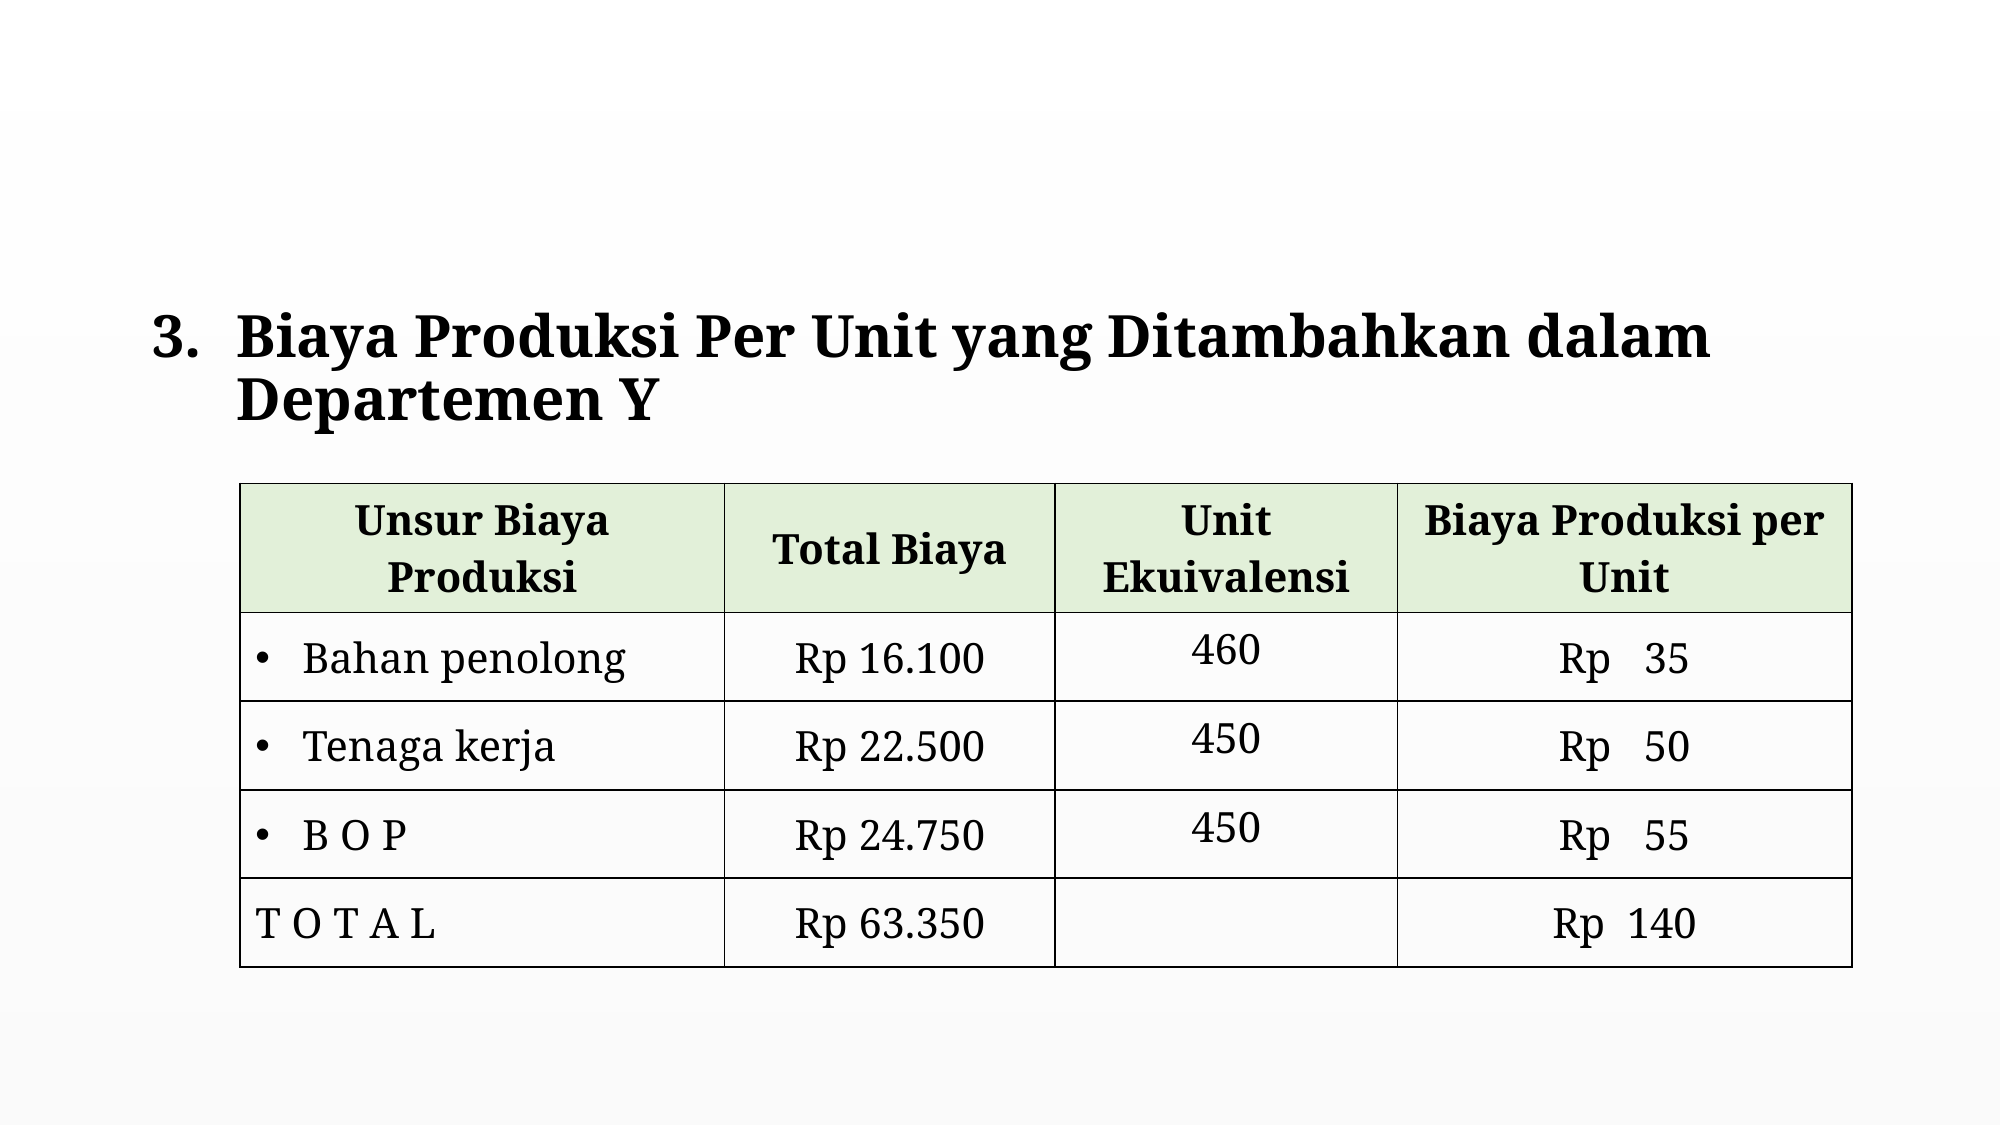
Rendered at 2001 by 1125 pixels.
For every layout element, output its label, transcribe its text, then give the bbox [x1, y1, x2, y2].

table_cell Rp 50 [1398, 702, 1851, 789]
table_cell Rp 16.100 [725, 613, 1054, 700]
table_cell 460 [1056, 613, 1397, 700]
table_header Total Biaya [725, 484, 1054, 612]
table_cell Tenaga kerja [241, 702, 724, 789]
list Biaya Produksi Per Unit yang Ditambahkan dalam Departemen Y [137, 299, 1863, 1014]
table_cell Rp 24.750 [725, 791, 1054, 877]
table_cell [1056, 879, 1397, 966]
table_cell Rp 63.350 [725, 879, 1054, 966]
table_header Biaya Produksi per Unit [1398, 484, 1851, 612]
table_cell B O P [241, 791, 724, 877]
table_header Unit Ekuivalensi [1056, 484, 1397, 612]
table_cell T O T A L [241, 879, 724, 966]
table_header Unsur Biaya Produksi [241, 484, 724, 612]
table_cell Rp 35 [1398, 613, 1851, 700]
table_cell 450 [1056, 791, 1397, 877]
table_cell Rp 55 [1398, 791, 1851, 877]
table_cell 450 [1056, 702, 1397, 789]
table_cell Rp 22.500 [725, 702, 1054, 789]
table_cell Bahan penolong [241, 613, 724, 700]
table_cell Rp 140 [1398, 879, 1851, 966]
